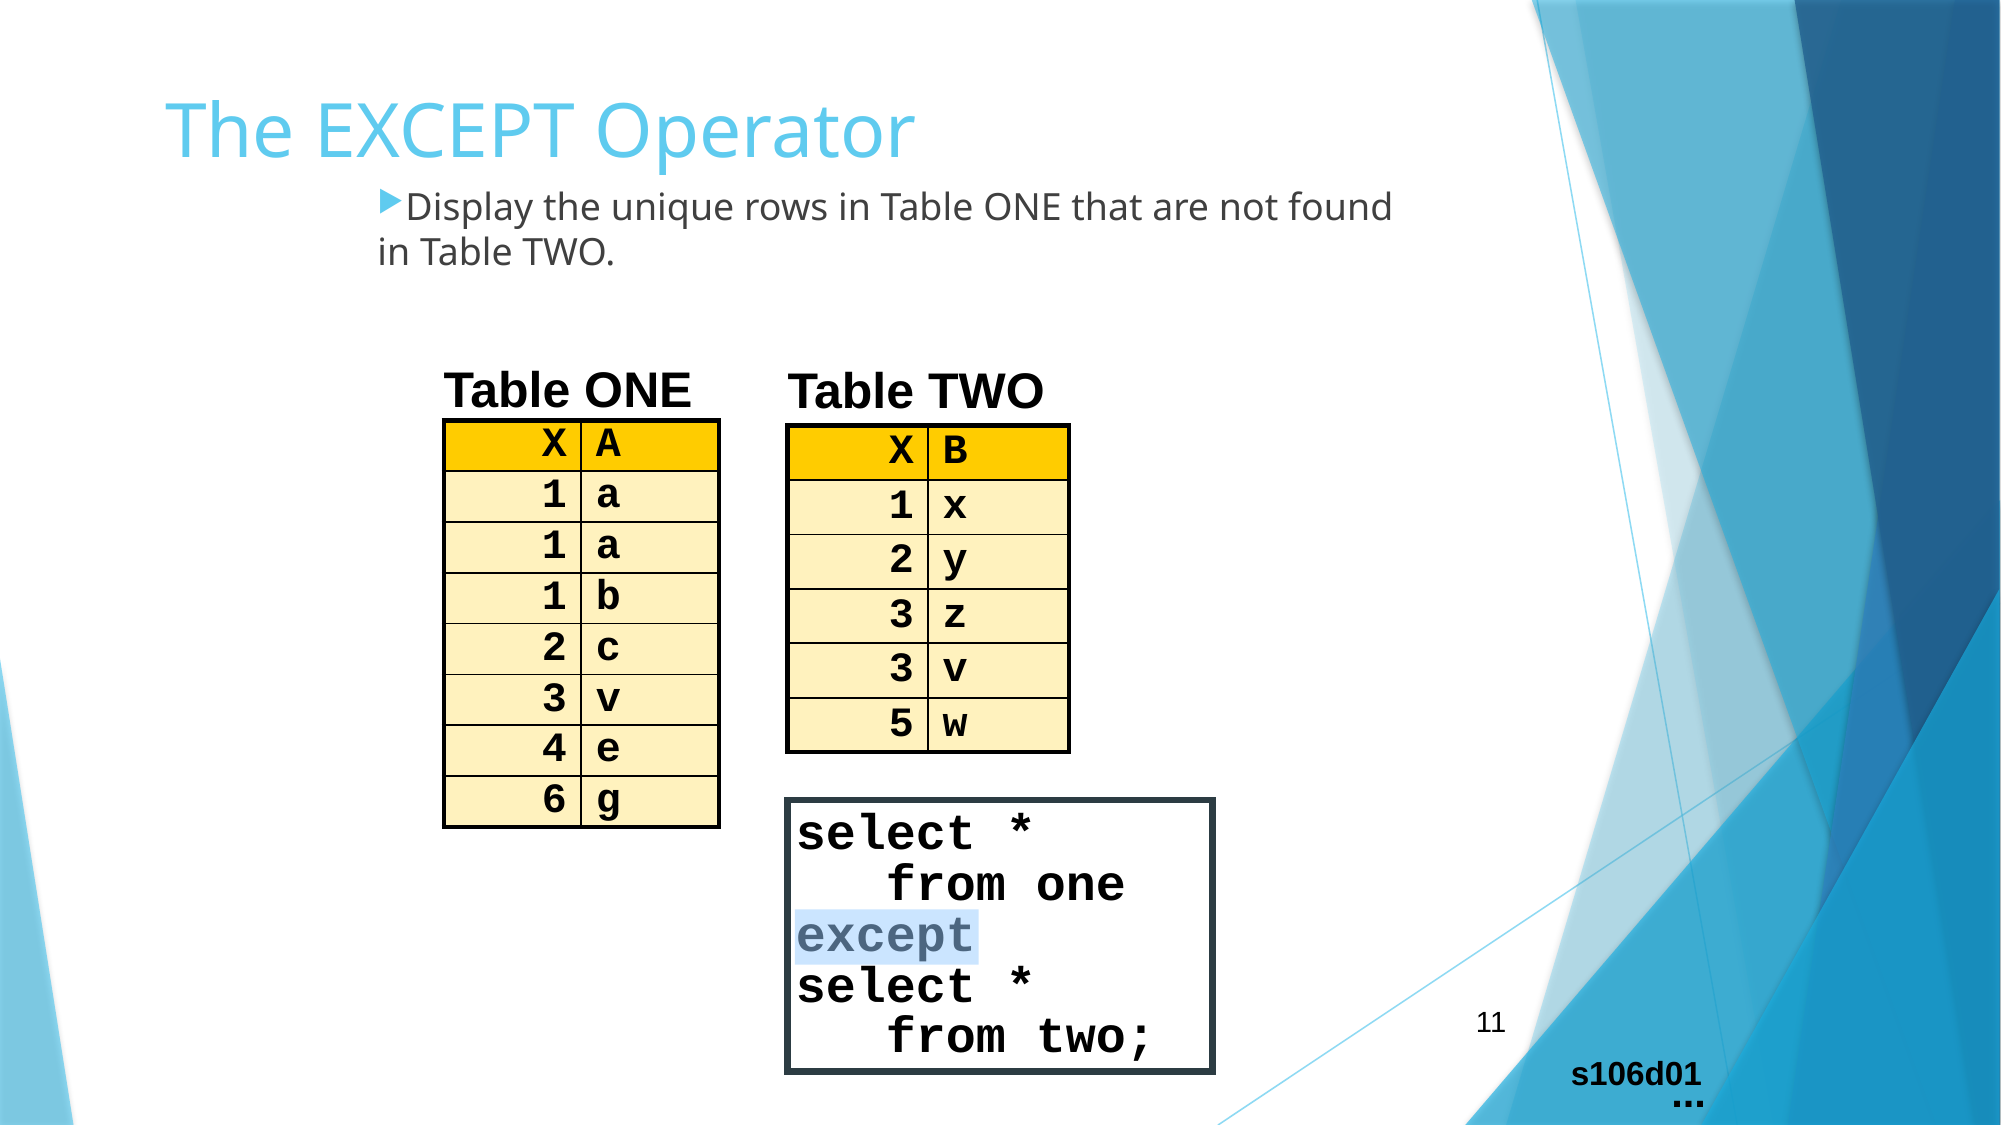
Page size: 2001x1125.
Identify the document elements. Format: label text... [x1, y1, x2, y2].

table_cell 4 [446, 726, 580, 775]
text_box select * from one except select * from two; [787, 800, 1213, 1072]
list Display the unique rows in Table ONE that are not found in Table TWO. [362, 175, 1650, 875]
table_cell 3 [790, 644, 927, 697]
table_cell a [582, 472, 717, 521]
title The EXCEPT Operator [150, 75, 2000, 188]
table_cell w [929, 699, 1067, 750]
table_cell B [929, 428, 1067, 479]
table_cell 2 [446, 624, 580, 674]
table_header Table ONE [444, 360, 719, 418]
table_cell 1 [446, 472, 580, 521]
table_cell x [929, 481, 1067, 534]
table_cell A [582, 423, 717, 470]
table_cell 3 [446, 675, 580, 724]
table_cell b [582, 574, 717, 623]
table_cell a [582, 523, 717, 572]
table_cell v [929, 644, 1067, 697]
table_cell 2 [790, 535, 927, 588]
table_cell g [582, 777, 717, 825]
table_cell z [929, 590, 1067, 642]
table_cell 1 [790, 481, 927, 534]
text_box [794, 909, 979, 965]
text_box ... [1656, 1058, 1721, 1124]
table_cell 6 [446, 777, 580, 825]
table_cell c [582, 624, 717, 674]
table_header Table TWO [788, 357, 1069, 423]
table_cell X [446, 423, 580, 470]
table_cell 5 [790, 699, 927, 750]
table_cell 1 [446, 523, 580, 572]
table_cell X [790, 428, 927, 479]
table_cell 3 [790, 590, 927, 642]
text_box s106d01 [1556, 1037, 1717, 1107]
table_cell v [582, 675, 717, 724]
table_cell e [582, 726, 717, 775]
table_cell 1 [446, 574, 580, 623]
table_cell y [929, 535, 1067, 588]
slide_number 11 [1409, 991, 1522, 1051]
